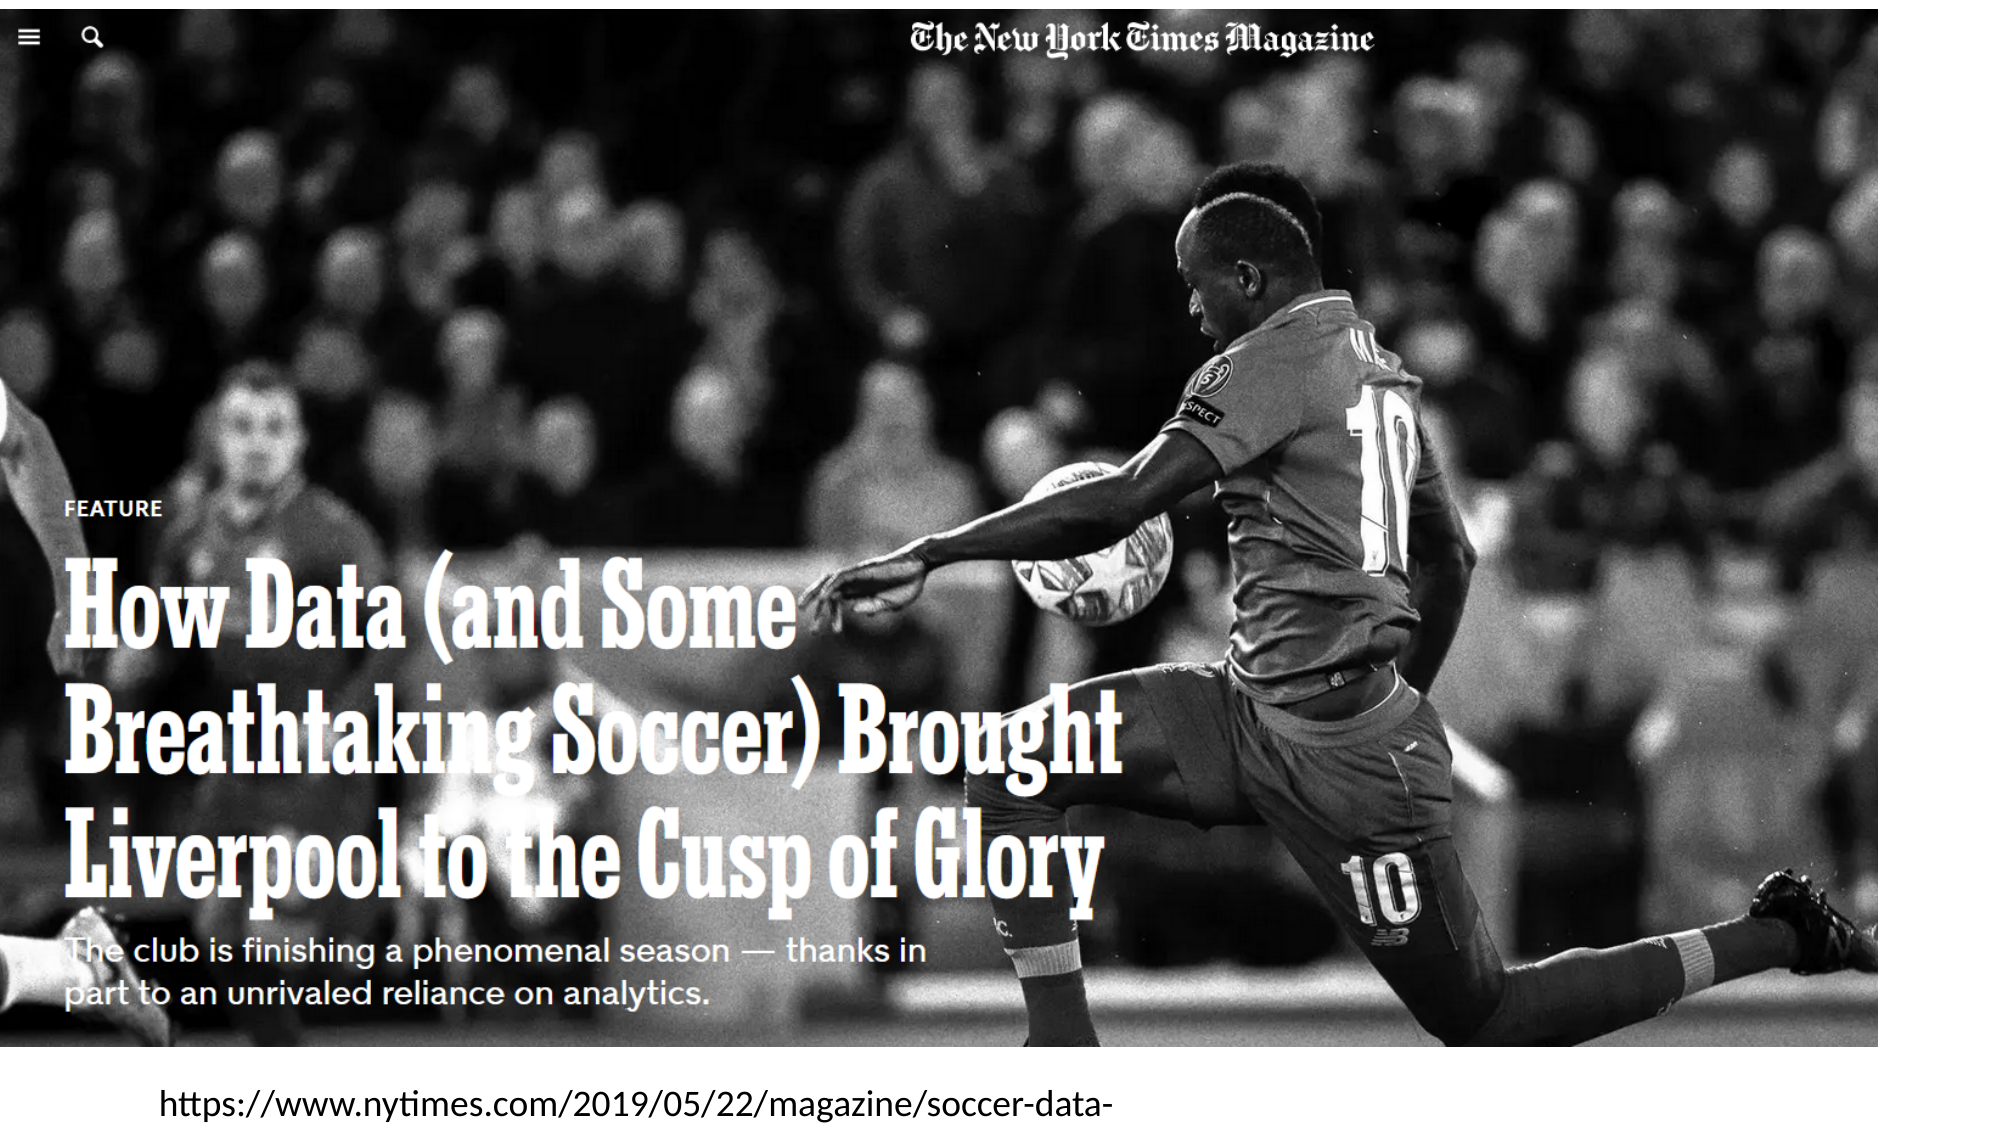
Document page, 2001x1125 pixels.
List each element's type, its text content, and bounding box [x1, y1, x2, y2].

text_box https://www.nytimes.com/2019/05/22/magazine/soccer-data-liverpool.html [144, 1071, 1138, 1125]
picture [0, 9, 1878, 1048]
